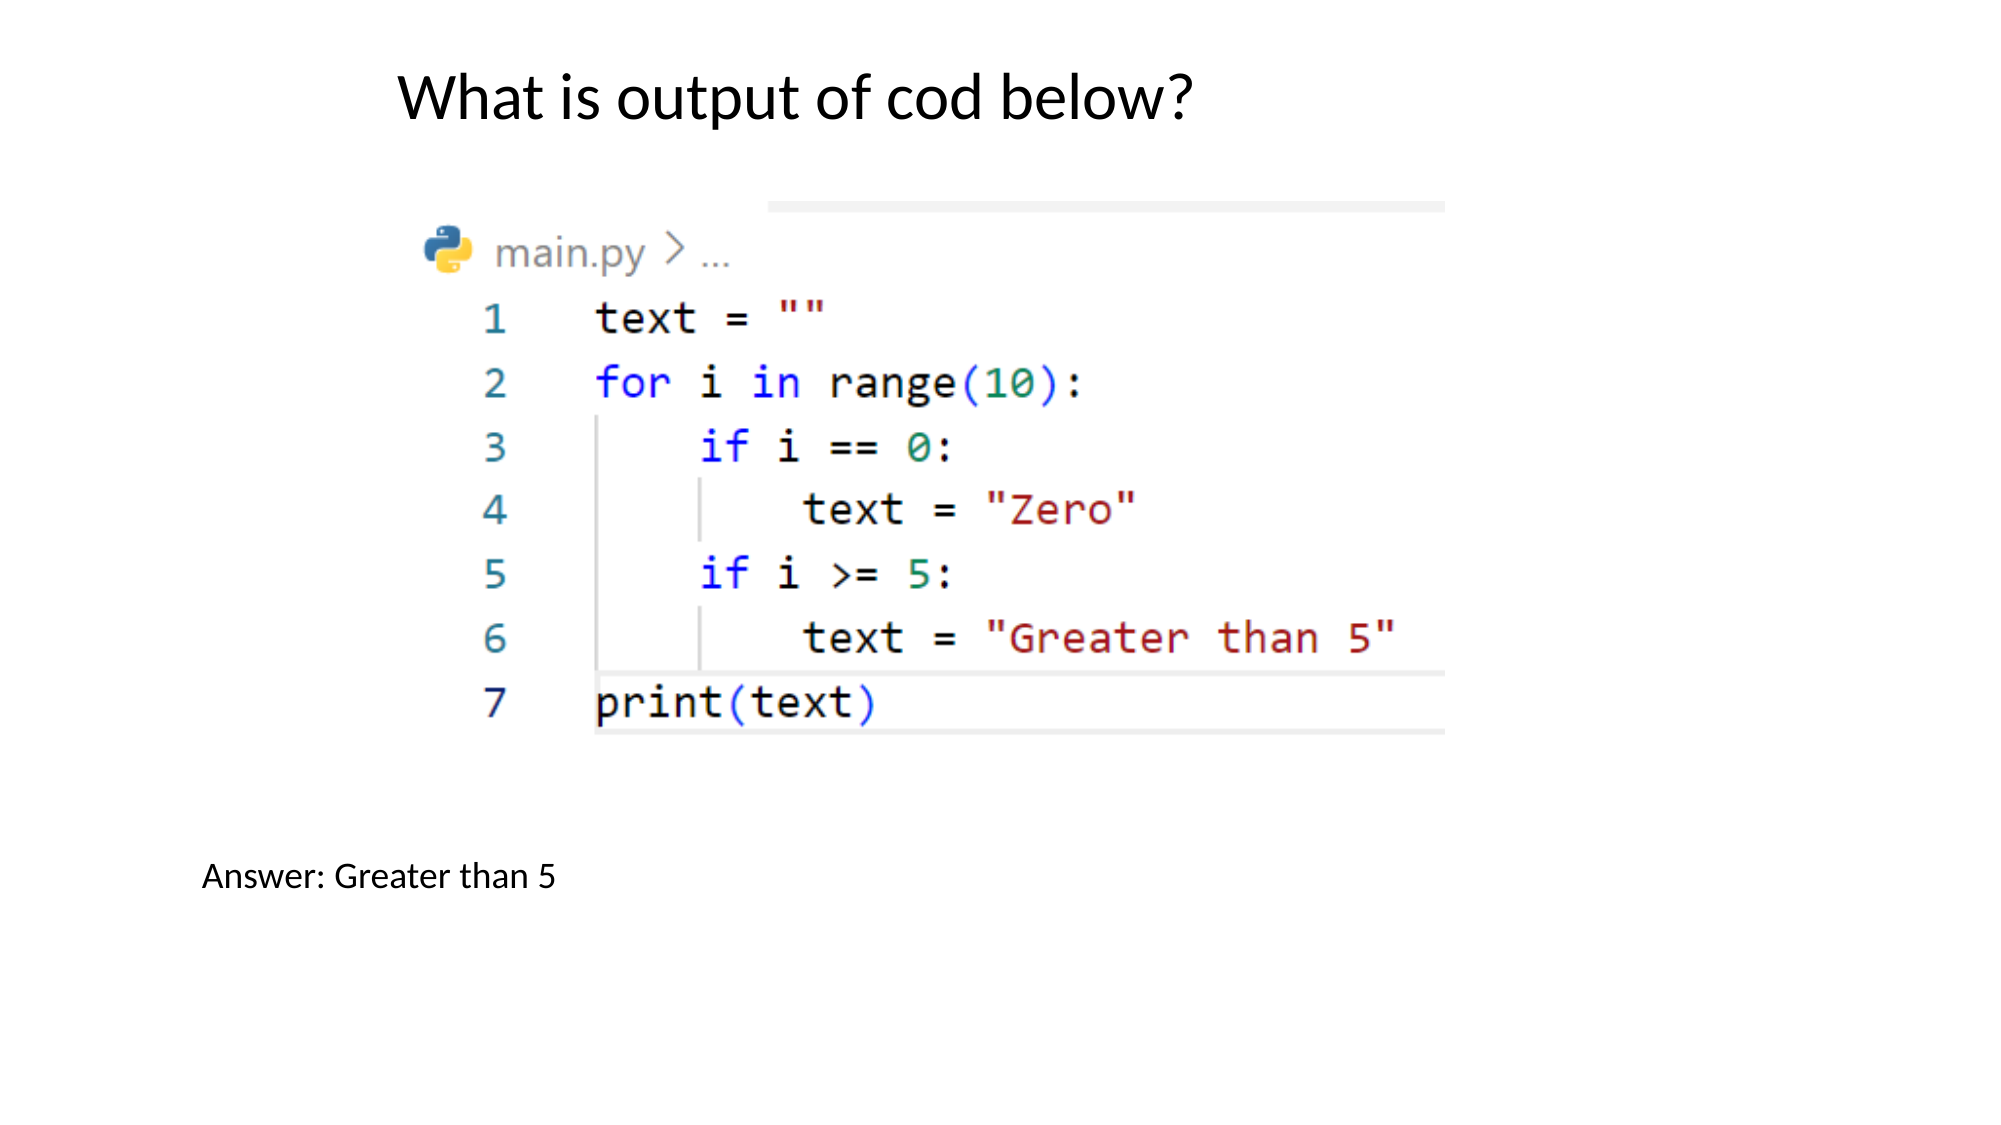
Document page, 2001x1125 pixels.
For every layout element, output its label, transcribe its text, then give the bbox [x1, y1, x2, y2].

text_box Answer: Greater than 5 [187, 843, 1600, 904]
picture [402, 201, 1445, 776]
text_box What is output of cod below? [382, 45, 1212, 140]
